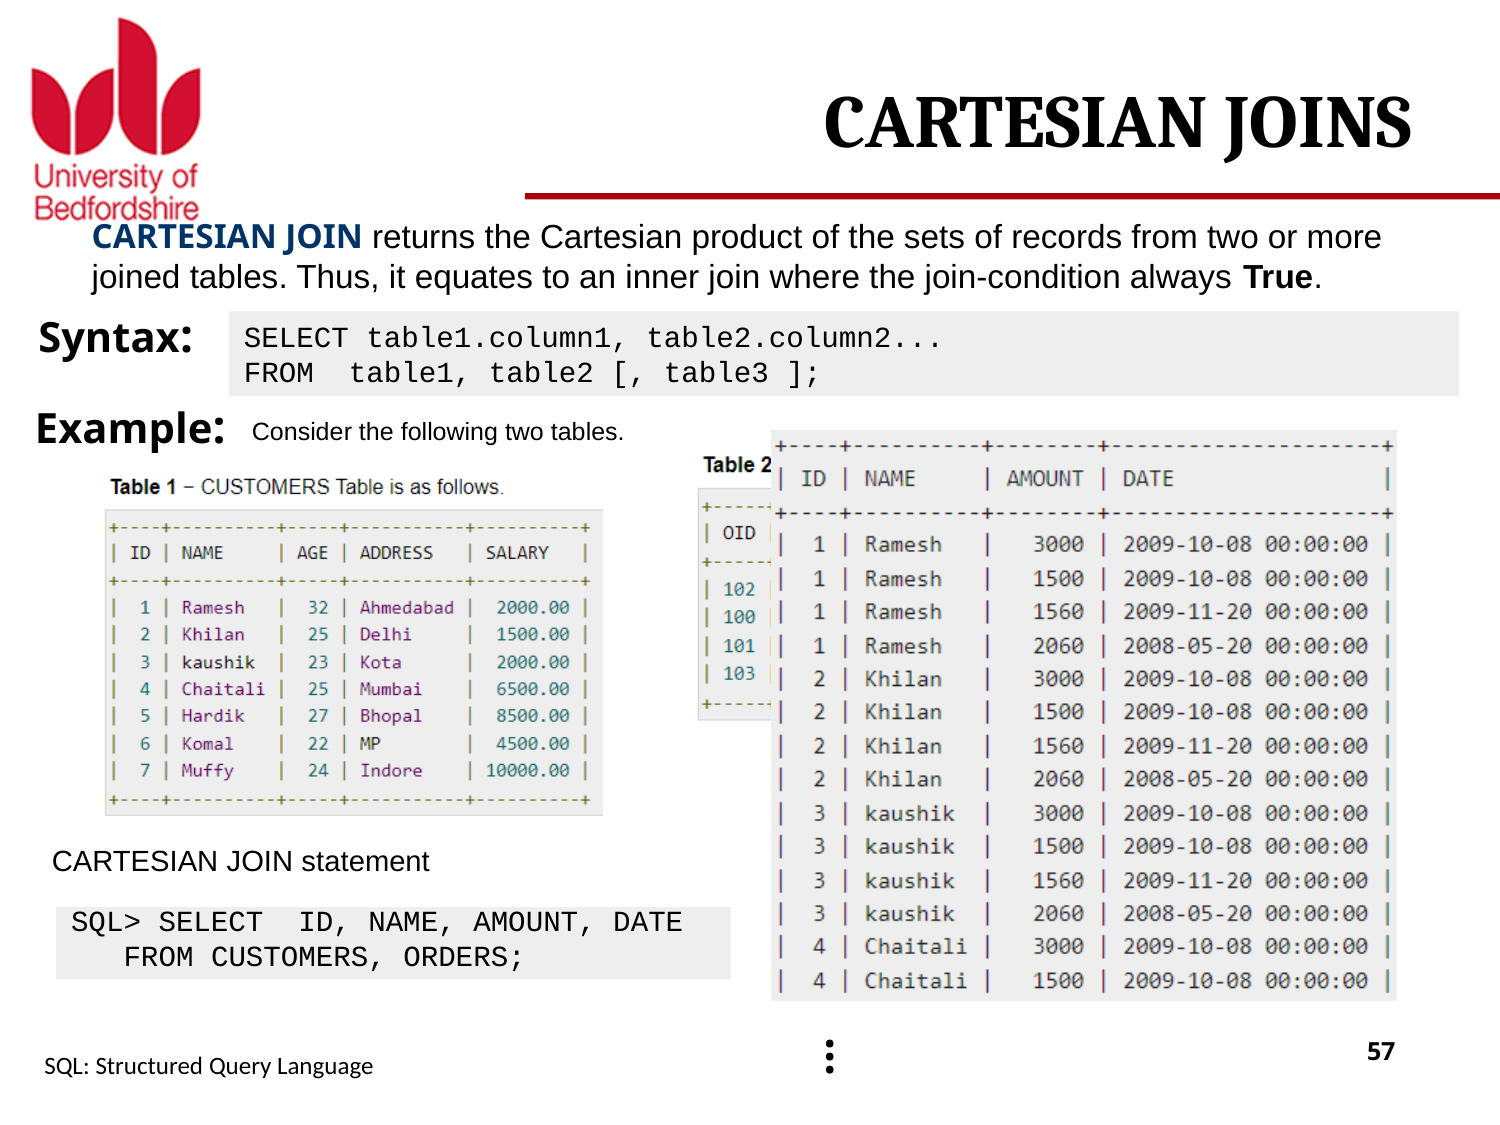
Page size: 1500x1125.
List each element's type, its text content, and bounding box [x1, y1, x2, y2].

text_box Example: [19, 390, 387, 461]
footer SQL: Structured Query Language [29, 1035, 479, 1095]
list CARTESIAN JOIN returns the Cartesian product of the sets of records from two or more joined tables. Thus, it equates to an inner join where the join-condition always True. [76, 207, 1412, 310]
text_box Syntax: [23, 298, 233, 369]
title CARTESIAN JOINS [277, 61, 1428, 174]
picture [690, 430, 1398, 1002]
picture [100, 470, 603, 825]
picture [0, 0, 237, 236]
text_box … [794, 1023, 880, 1095]
text_box Consider the following two tables. [237, 408, 1106, 454]
text_box SQL> SELECT ID, NAME, AMOUNT, DATE FROM CUSTOMERS, ORDERS; [56, 907, 731, 980]
text_box SELECT table1.column1, table2.column2... FROM table1, table2 [, table3 ]; [228, 311, 1460, 397]
text_box CARTESIAN JOIN statement [37, 835, 597, 885]
